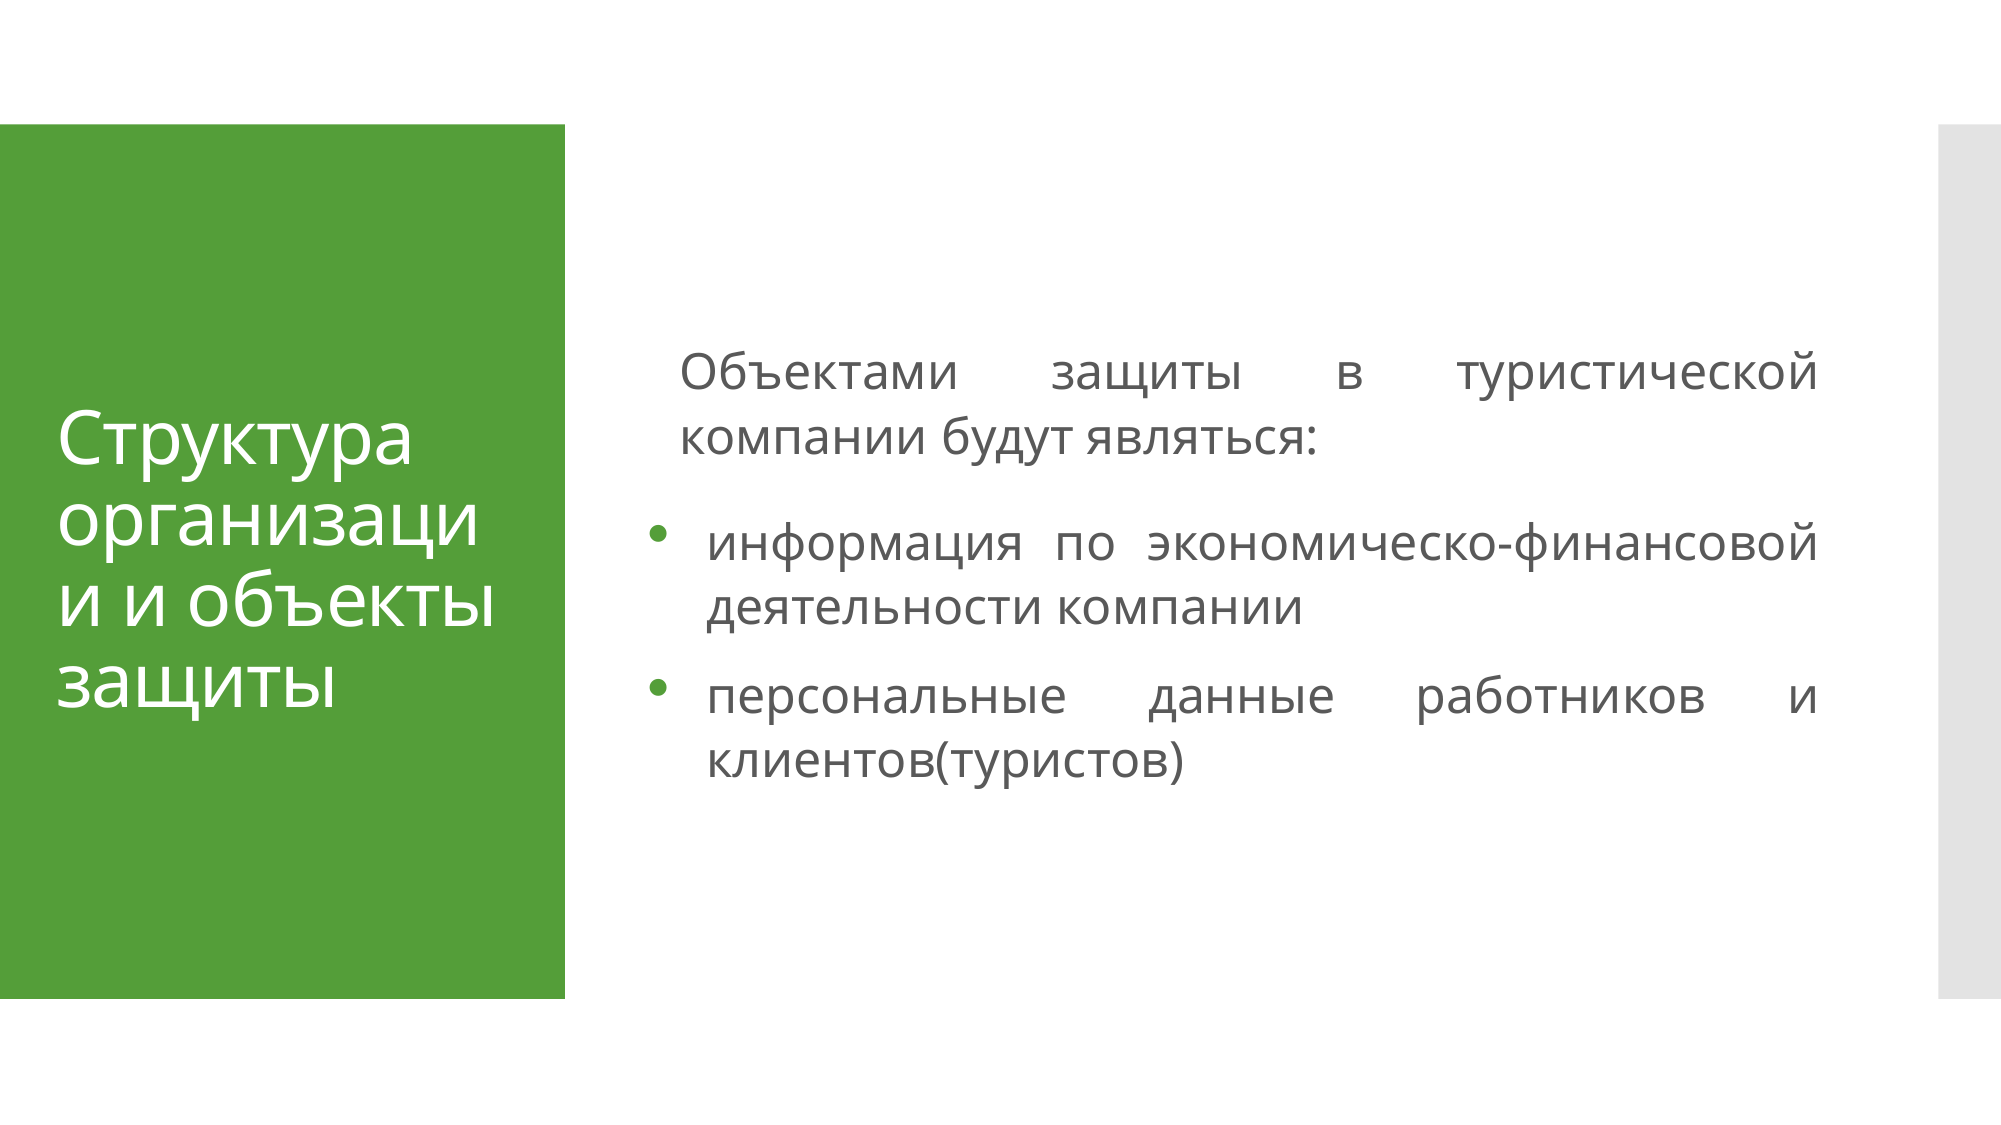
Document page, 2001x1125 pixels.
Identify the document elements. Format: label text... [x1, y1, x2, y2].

list Объектами защиты в туристической компании будут являться: информация по экономическо-финансовой деятельности компании персональные данные работников и клиентов(туристов) [634, 141, 1835, 982]
title Структура организации и объекты защиты [41, 184, 525, 940]
